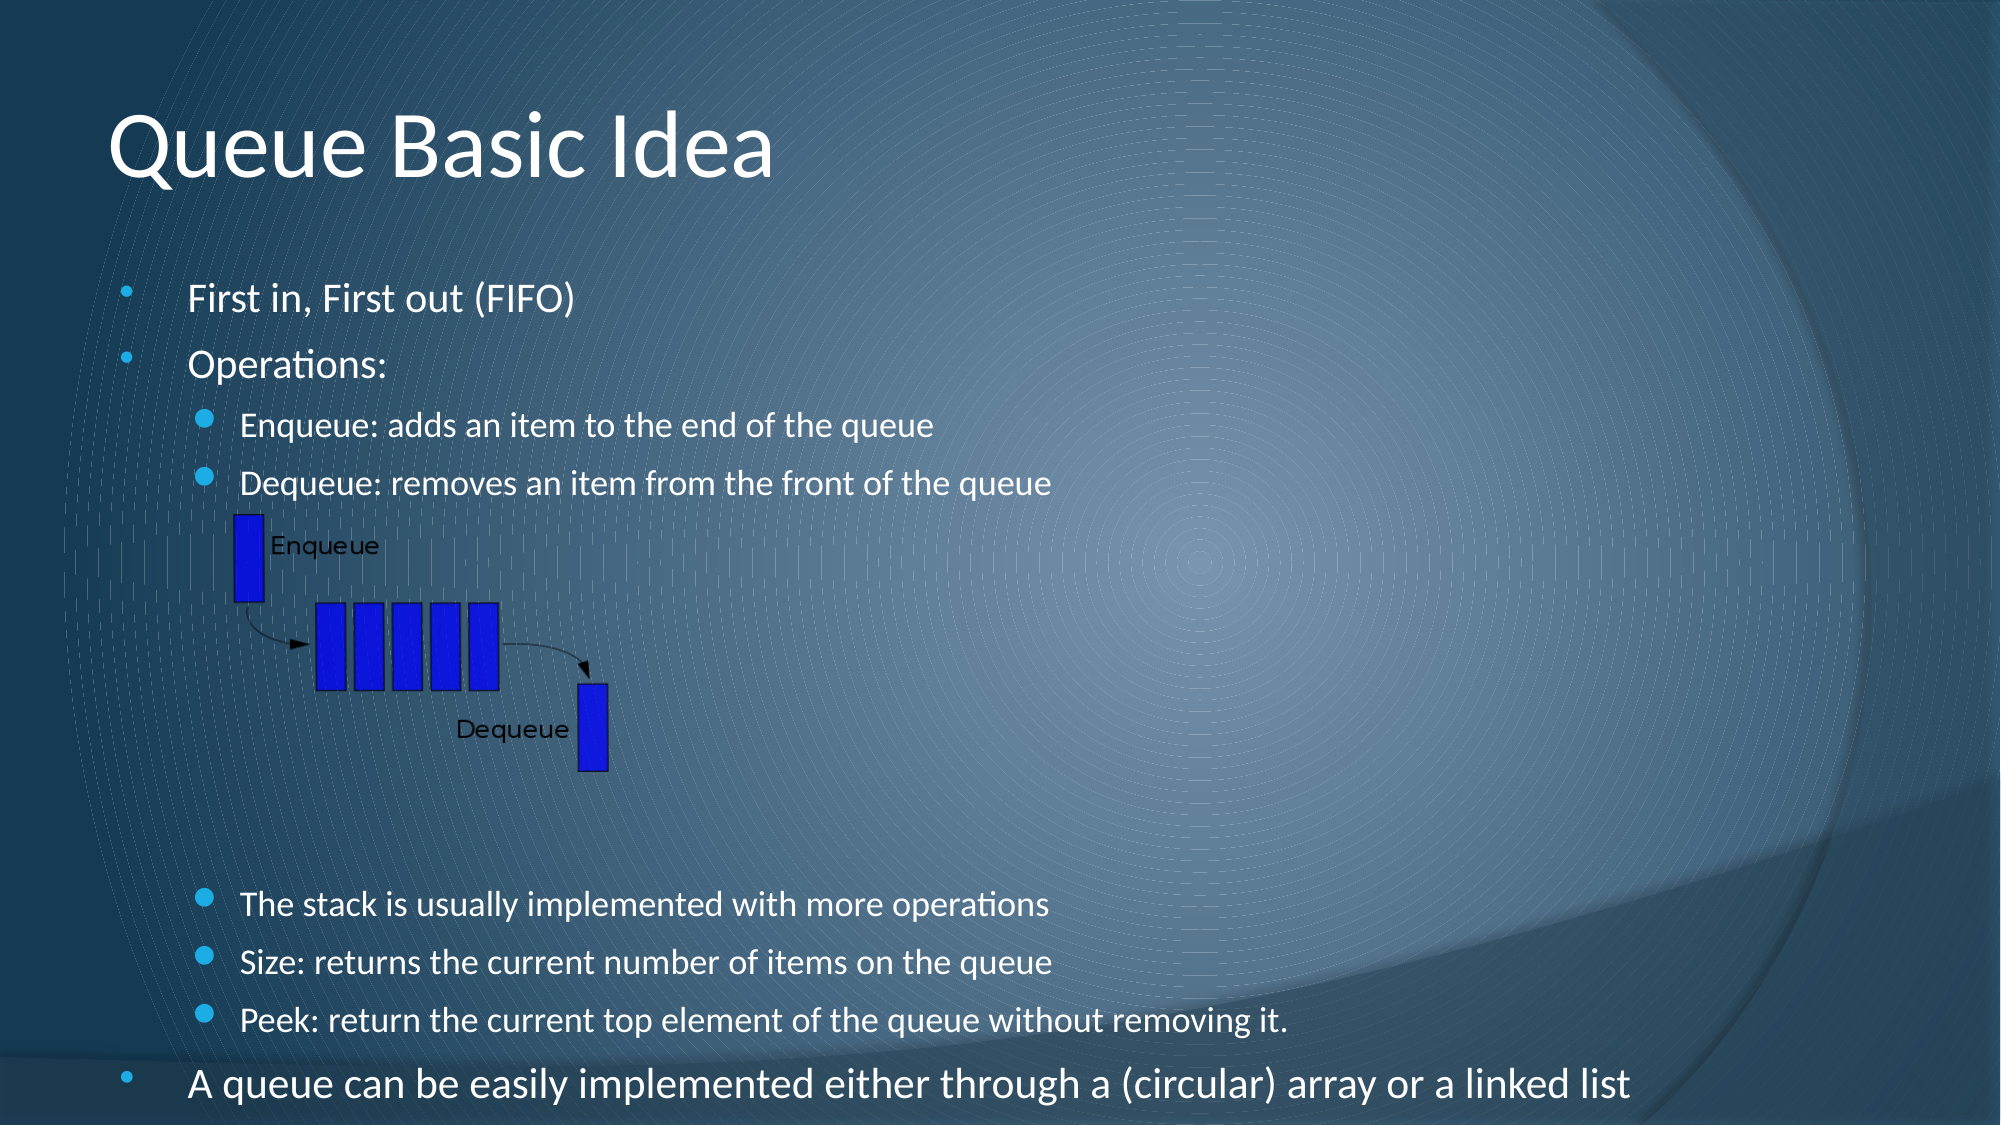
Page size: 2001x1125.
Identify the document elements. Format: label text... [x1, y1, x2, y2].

picture [219, 492, 646, 774]
title Queue Basic Idea [99, 45, 1734, 233]
list First in, First out (FIFO) Operations: Enqueue: adds an item to the end of the queue Dequeue: removes an item from the front of the queue The stack is usually implemented with more operations Size: returns the current number of items on the queue Peek: return the current top element of the queue without removing it. A queue can be easily implemented either through a (circular) array or a linked list [99, 262, 1734, 1125]
